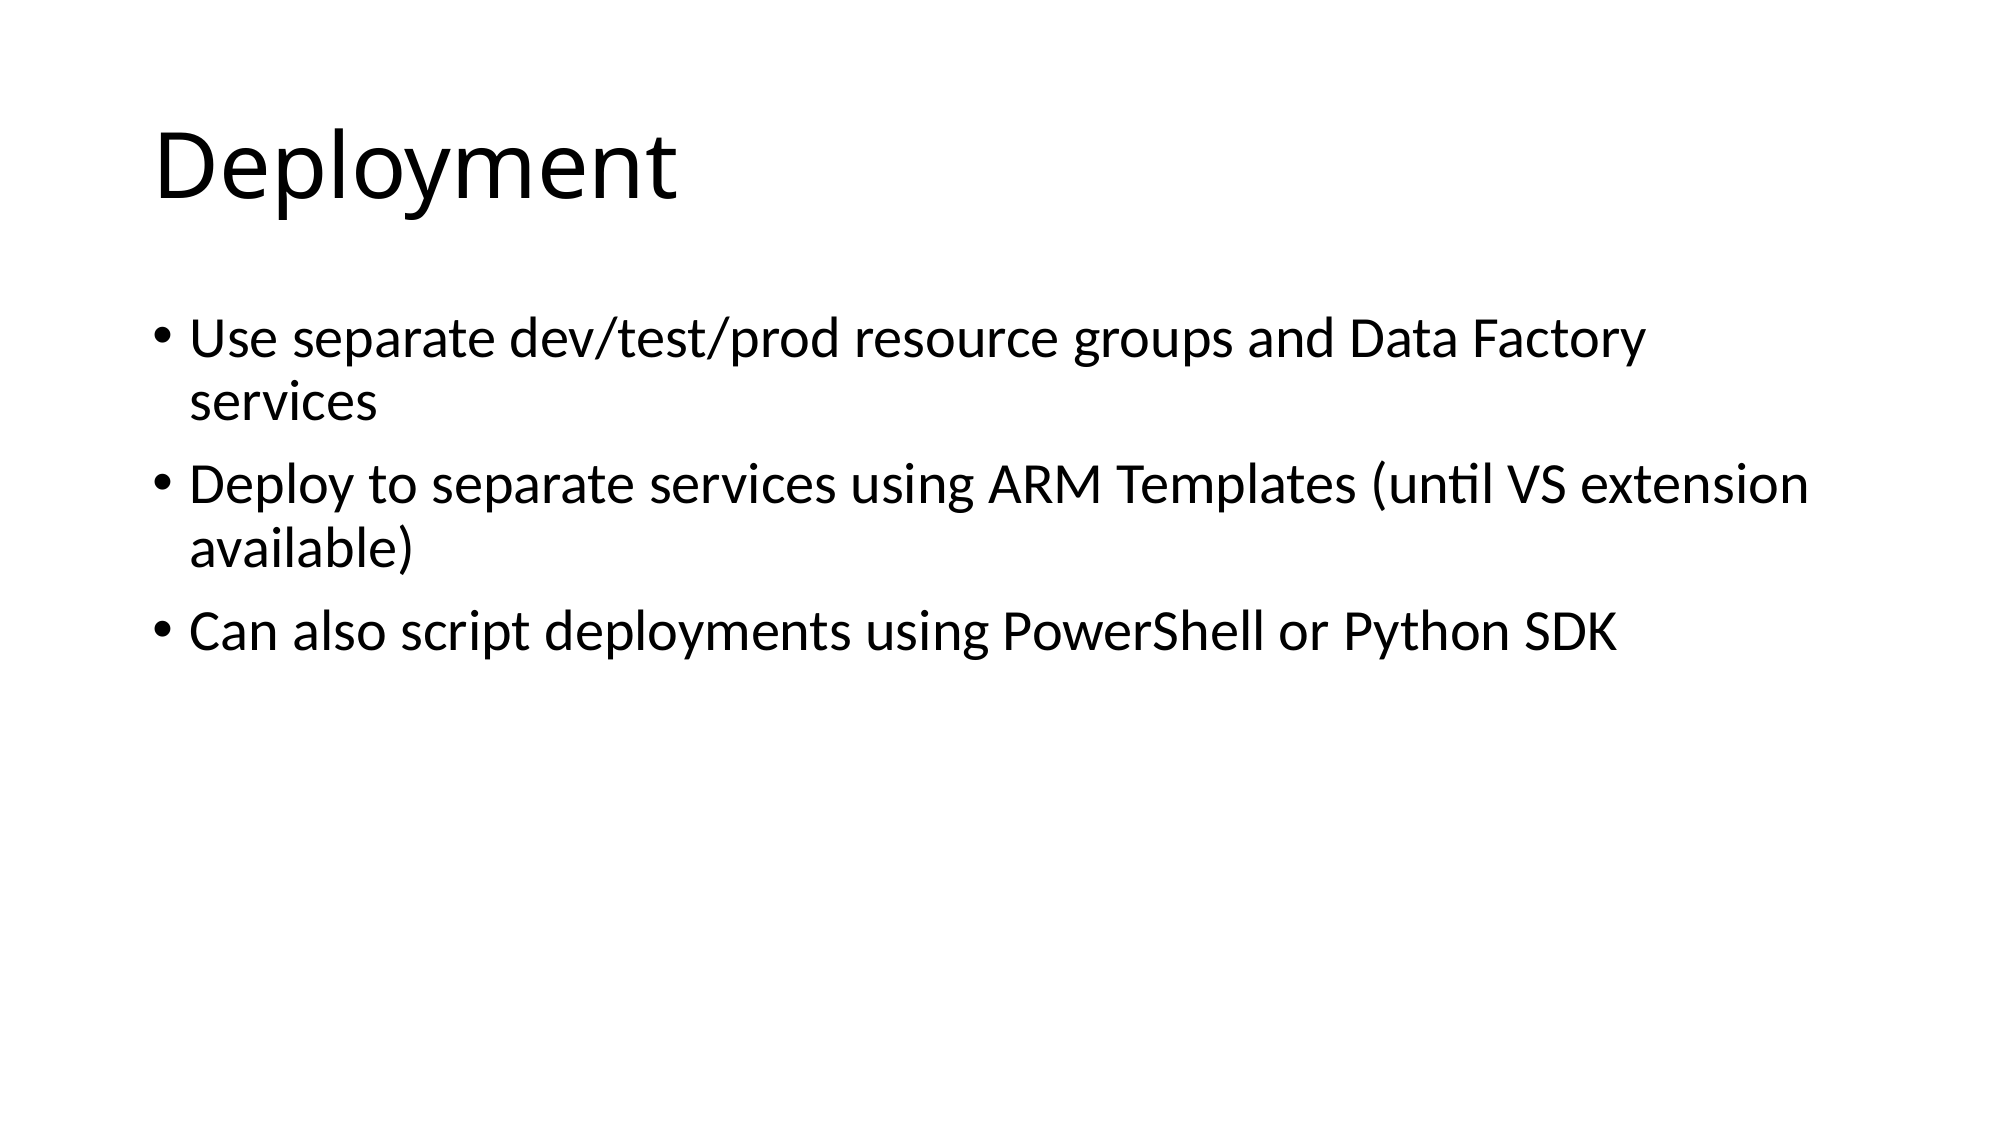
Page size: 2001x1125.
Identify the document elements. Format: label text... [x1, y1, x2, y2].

list Use separate dev/test/prod resource groups and Data Factory services Deploy to separate services using ARM Templates (until VS extension available) Can also script deployments using PowerShell or Python SDK [137, 299, 1863, 1014]
title Deployment [137, 59, 1863, 278]
